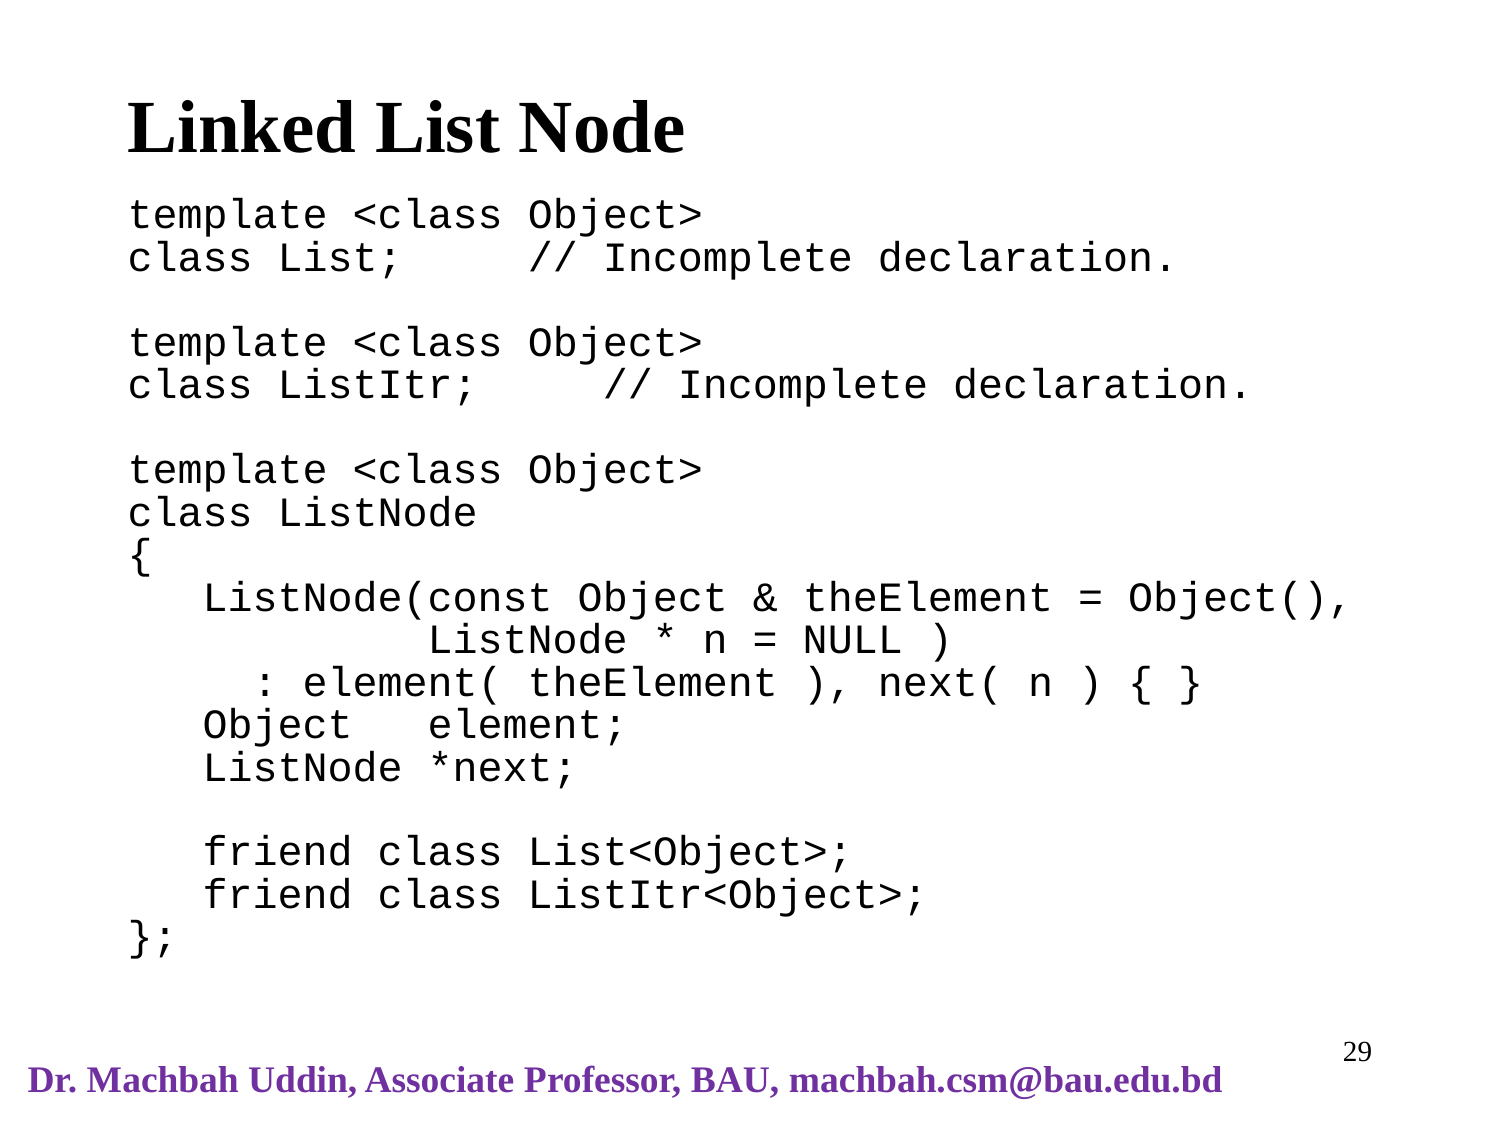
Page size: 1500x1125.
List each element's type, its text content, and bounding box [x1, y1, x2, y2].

list template <class Object> class List; // Incomplete declaration. template <class Object> class ListItr; // Incomplete declaration. template <class Object> class ListNode { ListNode(const Object & theElement = Object(), ListNode * n = NULL ) : element( theElement ), next( n ) { } Object element; ListNode *next; friend class List<Object>; friend class ListItr<Object>; }; [112, 187, 1388, 975]
title Linked List Node [112, 75, 1388, 163]
text_box ‹#› [1074, 1024, 1388, 1100]
